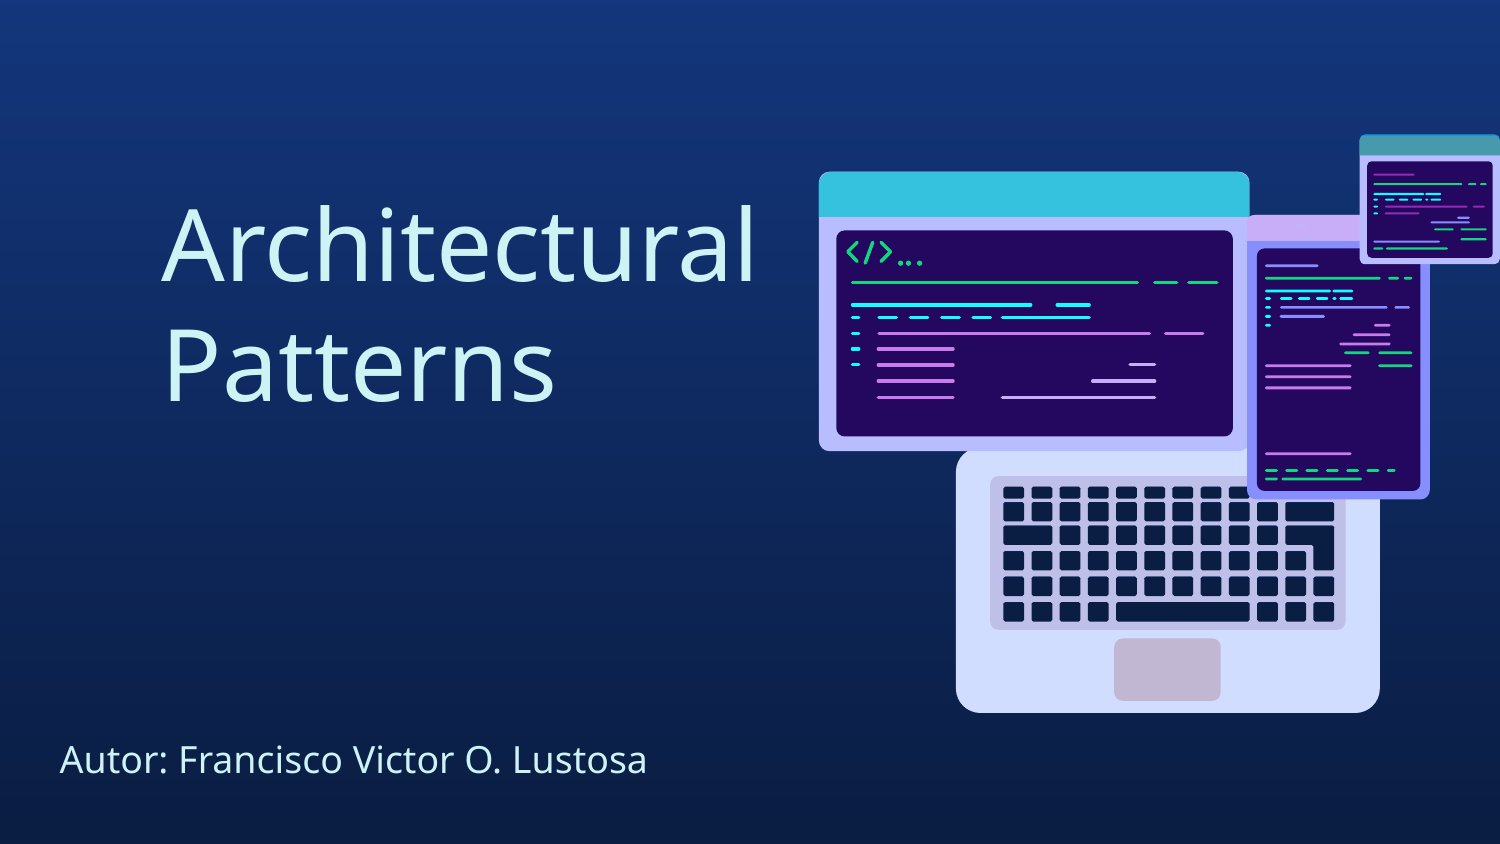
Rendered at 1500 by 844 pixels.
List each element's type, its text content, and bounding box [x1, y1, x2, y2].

text_box [1257, 526, 1278, 545]
text_box [1003, 525, 1053, 545]
text_box [1003, 603, 1025, 622]
text_box [1264, 452, 1352, 456]
text_box [1313, 603, 1335, 622]
text_box [1373, 192, 1425, 196]
text_box [1264, 386, 1352, 390]
text_box [1116, 502, 1137, 522]
text_box [1144, 525, 1166, 545]
text_box [1256, 248, 1421, 491]
text_box [1285, 503, 1335, 522]
text_box [1059, 602, 1081, 622]
text_box [1200, 488, 1222, 499]
text_box [1144, 576, 1166, 597]
text_box [1059, 502, 1081, 522]
text_box [1200, 577, 1222, 597]
text_box [1352, 333, 1391, 337]
text_box [1003, 552, 1025, 571]
text_box [1264, 375, 1352, 379]
text_box [1031, 576, 1053, 597]
text_box [1031, 502, 1053, 522]
text_box [1264, 364, 1352, 368]
text_box [1172, 525, 1194, 545]
text_box [1228, 503, 1250, 522]
text_box [1087, 502, 1109, 522]
text_box [1257, 577, 1278, 597]
text_box [1228, 526, 1250, 545]
text_box [1257, 603, 1278, 622]
text_box [1264, 477, 1279, 481]
text_box [916, 260, 923, 266]
text_box [1144, 551, 1166, 571]
text_box [1144, 486, 1166, 499]
text_box [1116, 486, 1137, 499]
text_box [1172, 551, 1194, 571]
text_box [1116, 551, 1137, 571]
text_box [1200, 526, 1222, 545]
text_box [1059, 486, 1081, 499]
text_box [818, 171, 1250, 217]
text_box [1059, 576, 1081, 597]
text_box [955, 449, 1380, 713]
text_box [1285, 603, 1307, 622]
text_box [1003, 486, 1025, 499]
text_box [1087, 576, 1109, 597]
text_box [1279, 314, 1325, 318]
text_box [1116, 576, 1137, 597]
text_box [1087, 602, 1109, 622]
text_box [1313, 577, 1335, 597]
text_box [1285, 577, 1307, 597]
text_box [1087, 551, 1109, 571]
subtitle Autor: Francisco Victor O. Lustosa [44, 720, 739, 844]
text_box [1332, 289, 1354, 293]
text_box [990, 476, 1346, 630]
title Architectural Patterns [146, 158, 921, 437]
text_box [1228, 577, 1250, 597]
text_box [1264, 276, 1381, 280]
text_box [905, 260, 912, 266]
text_box [836, 230, 1233, 437]
text_box [1172, 486, 1194, 499]
text_box [1359, 135, 1500, 156]
text_box [1116, 602, 1250, 622]
text_box [1031, 602, 1053, 622]
text_box [1144, 502, 1166, 522]
text_box [1200, 503, 1222, 522]
text_box [1425, 192, 1442, 196]
text_box [1257, 503, 1278, 522]
text_box [1087, 486, 1109, 499]
text_box [1228, 552, 1250, 571]
text_box [1114, 638, 1221, 701]
text_box [897, 260, 904, 266]
text_box [1339, 342, 1391, 346]
text_box [1281, 477, 1363, 481]
text_box [1403, 276, 1413, 280]
text_box [1264, 264, 1319, 268]
text_box [1116, 525, 1137, 545]
text_box [1343, 351, 1370, 355]
text_box [1031, 551, 1053, 571]
text_box [1378, 351, 1413, 355]
text_box [1285, 526, 1335, 571]
text_box [1003, 503, 1025, 522]
text_box [1087, 525, 1109, 545]
text_box [1359, 156, 1500, 265]
text_box [1059, 525, 1081, 545]
text_box [1228, 488, 1250, 499]
text_box [1200, 552, 1222, 571]
text_box [1059, 551, 1081, 571]
text_box [1172, 576, 1194, 597]
text_box [1373, 323, 1391, 327]
text_box [1264, 289, 1332, 293]
text_box [1003, 577, 1025, 597]
text_box [1247, 241, 1430, 500]
text_box [818, 217, 1248, 452]
text_box [1257, 552, 1278, 571]
text_box [1367, 161, 1493, 258]
text_box [1172, 502, 1194, 522]
text_box [1031, 486, 1053, 499]
text_box [1378, 364, 1413, 368]
text_box [1247, 214, 1359, 241]
text_box [1388, 276, 1400, 280]
